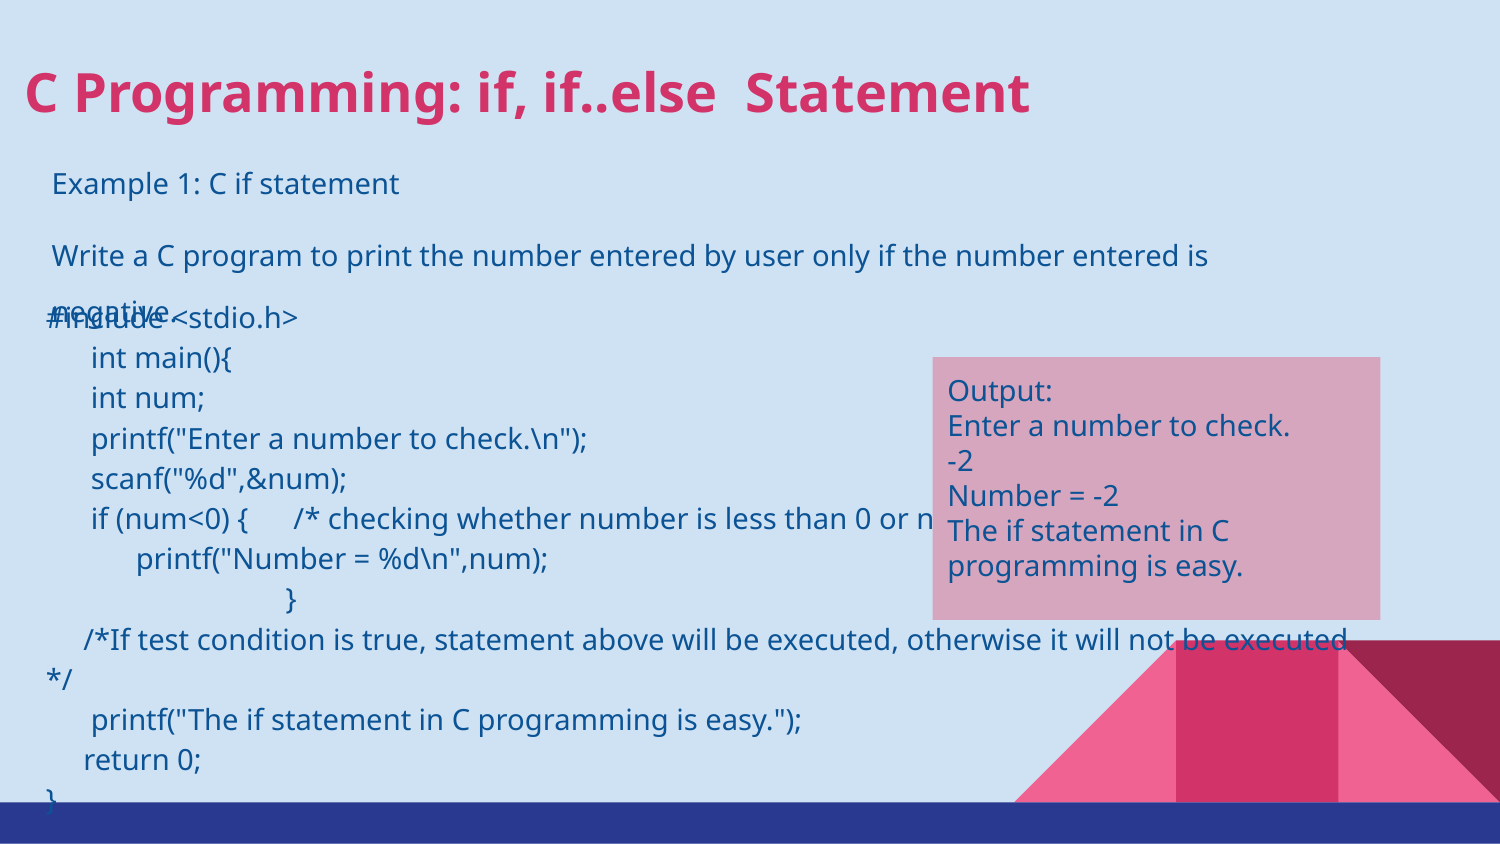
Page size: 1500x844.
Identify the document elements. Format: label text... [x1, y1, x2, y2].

text_box #include <stdio.h> int main(){ int num; printf("Enter a number to check.\n"); scanf("%d",&num); if (num<0) { /* checking whether number is less than 0 or not. */ printf("Number = %d\n",num); } /*If test condition is true, statement above will be executed, otherwise it will not be executed */ printf("The if statement in C programming is easy."); return 0; } [30, 279, 1398, 797]
text_box [30, 193, 1470, 825]
text_box Output: Enter a number to check. -2 Number = -2 The if statement in C programming is easy. [932, 357, 1381, 620]
title C Programming: if, if..else Statement [9, 34, 1500, 169]
text_box Example 1: C if statement Write a C program to print the number entered by user only if the number entered is negative. [36, 144, 1308, 279]
